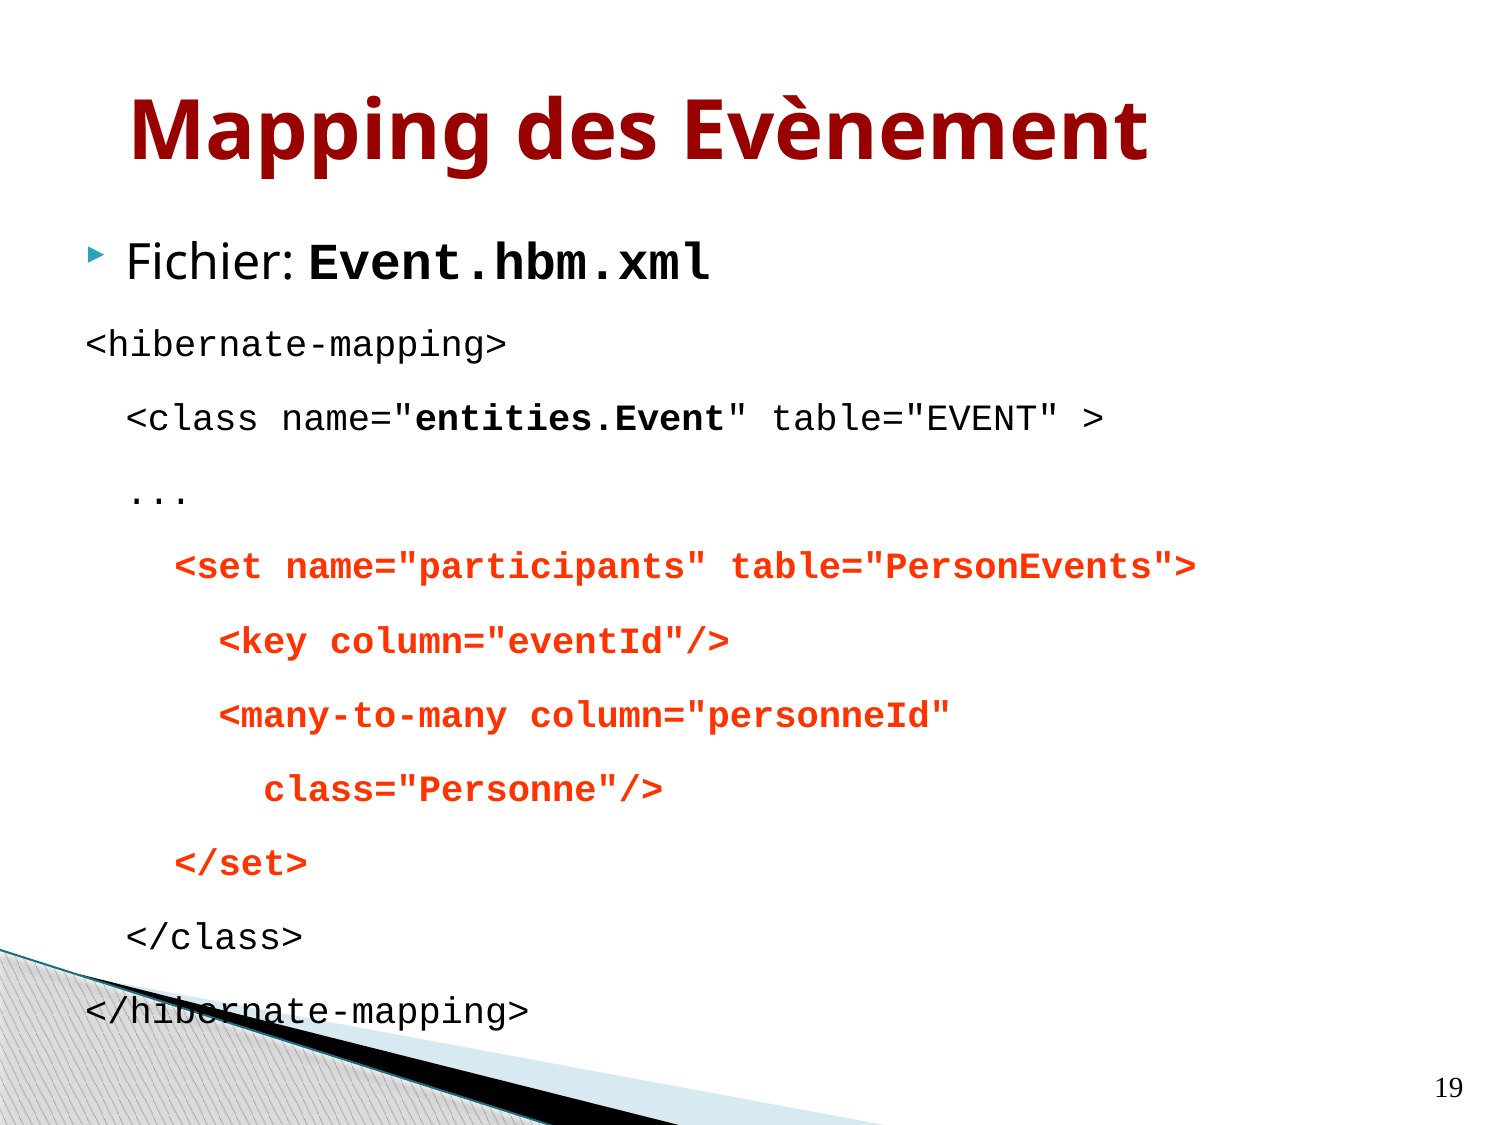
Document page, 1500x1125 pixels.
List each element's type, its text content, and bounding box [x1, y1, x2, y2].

list Fichier: Event.hbm.xml <hibernate-mapping> <class name="entities.Event" table="EVENT" > ... <set name="participants" table="PersonEvents"> <key column="eventId"/> <many-to-many column="personneId" class="Personne"/> </set> </class> </hibernate-mapping> [53, 220, 1424, 1047]
slide_number 19 [1418, 1051, 1479, 1112]
title Mapping des Evènement [112, 66, 1388, 187]
